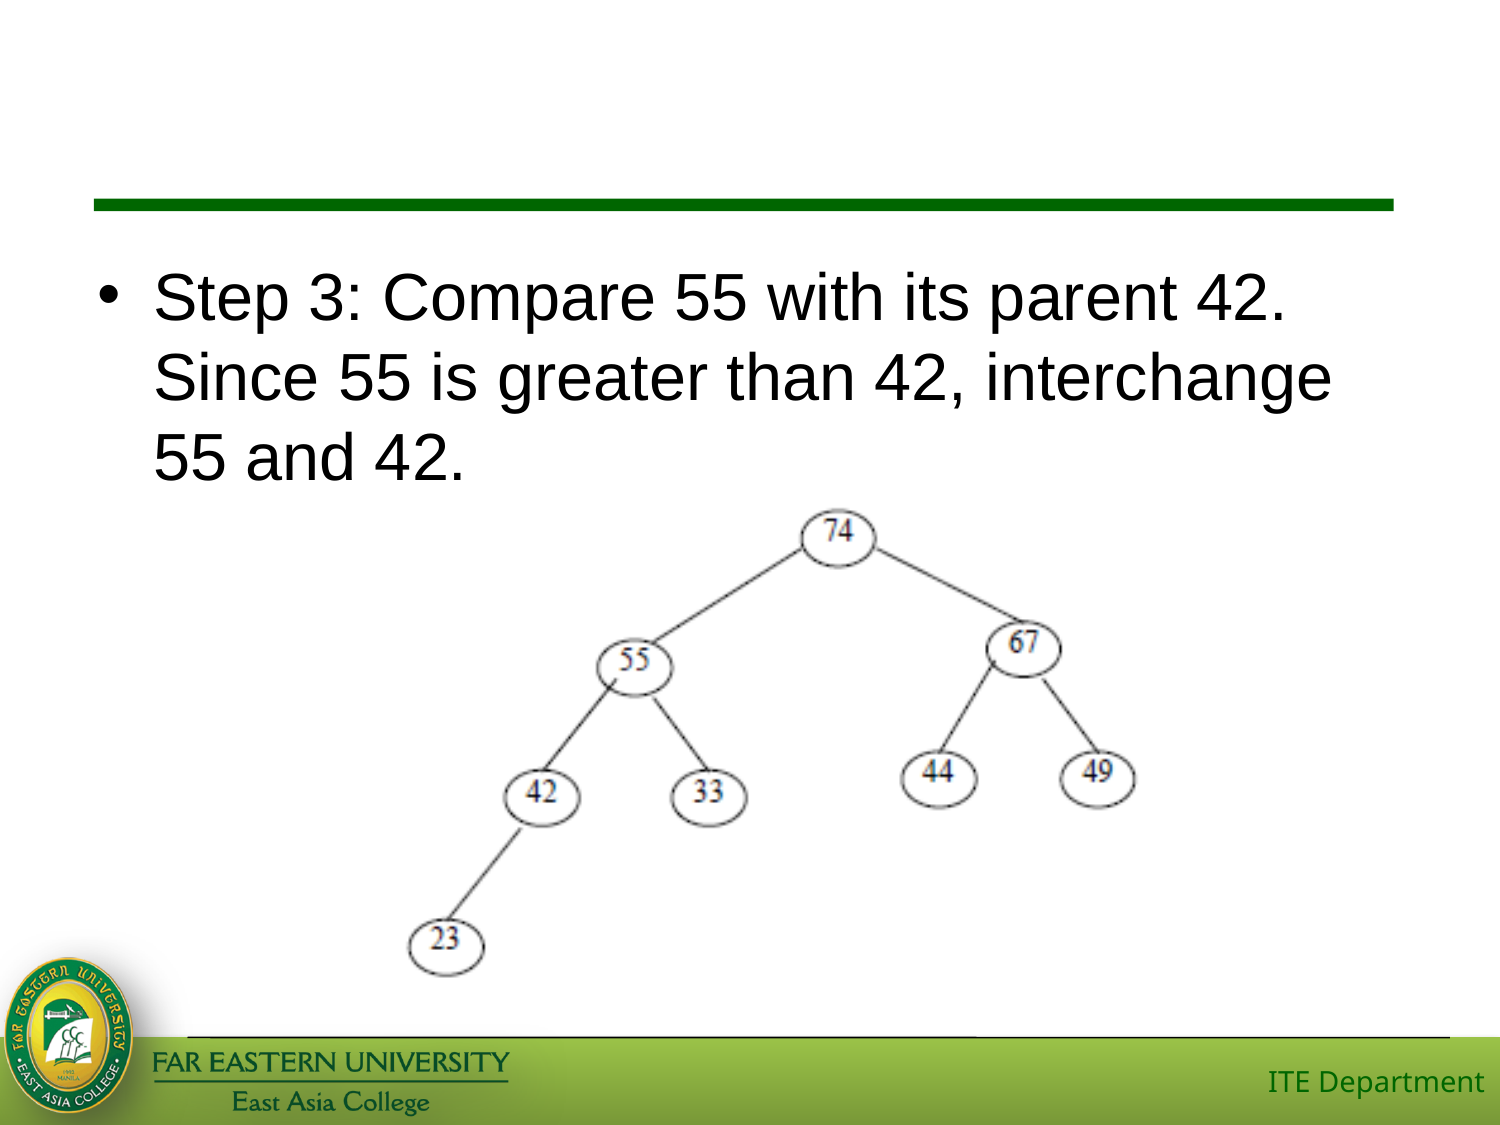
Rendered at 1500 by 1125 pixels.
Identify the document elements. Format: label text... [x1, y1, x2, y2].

picture [0, 953, 138, 1117]
picture [148, 1046, 512, 1117]
list Step 3: Compare 55 with its parent 42. Since 55 is greater than 42, interchange 55 and 42. [81, 245, 1433, 989]
picture [387, 499, 1151, 988]
